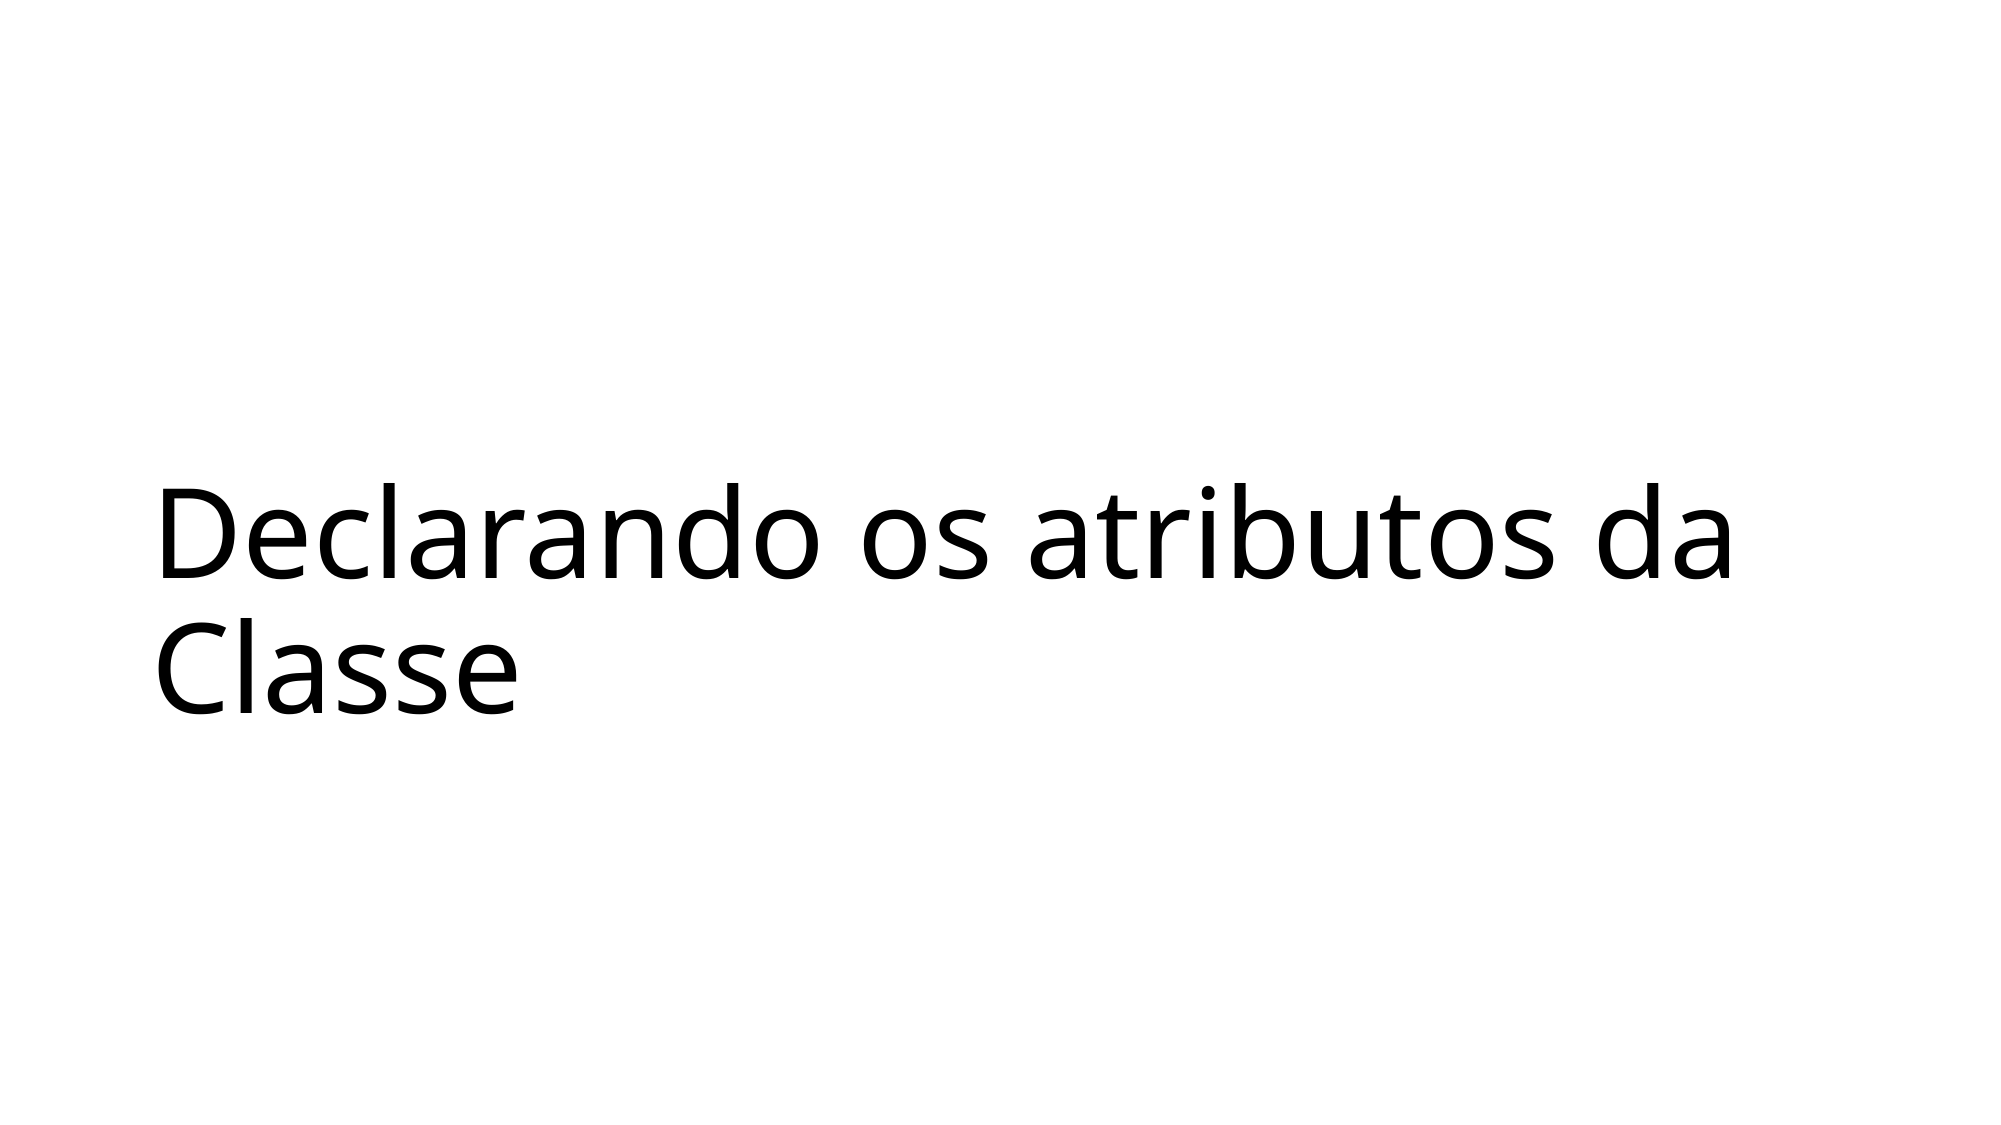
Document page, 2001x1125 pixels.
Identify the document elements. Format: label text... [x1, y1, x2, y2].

title Declarando os atributos da Classe [136, 280, 1862, 749]
